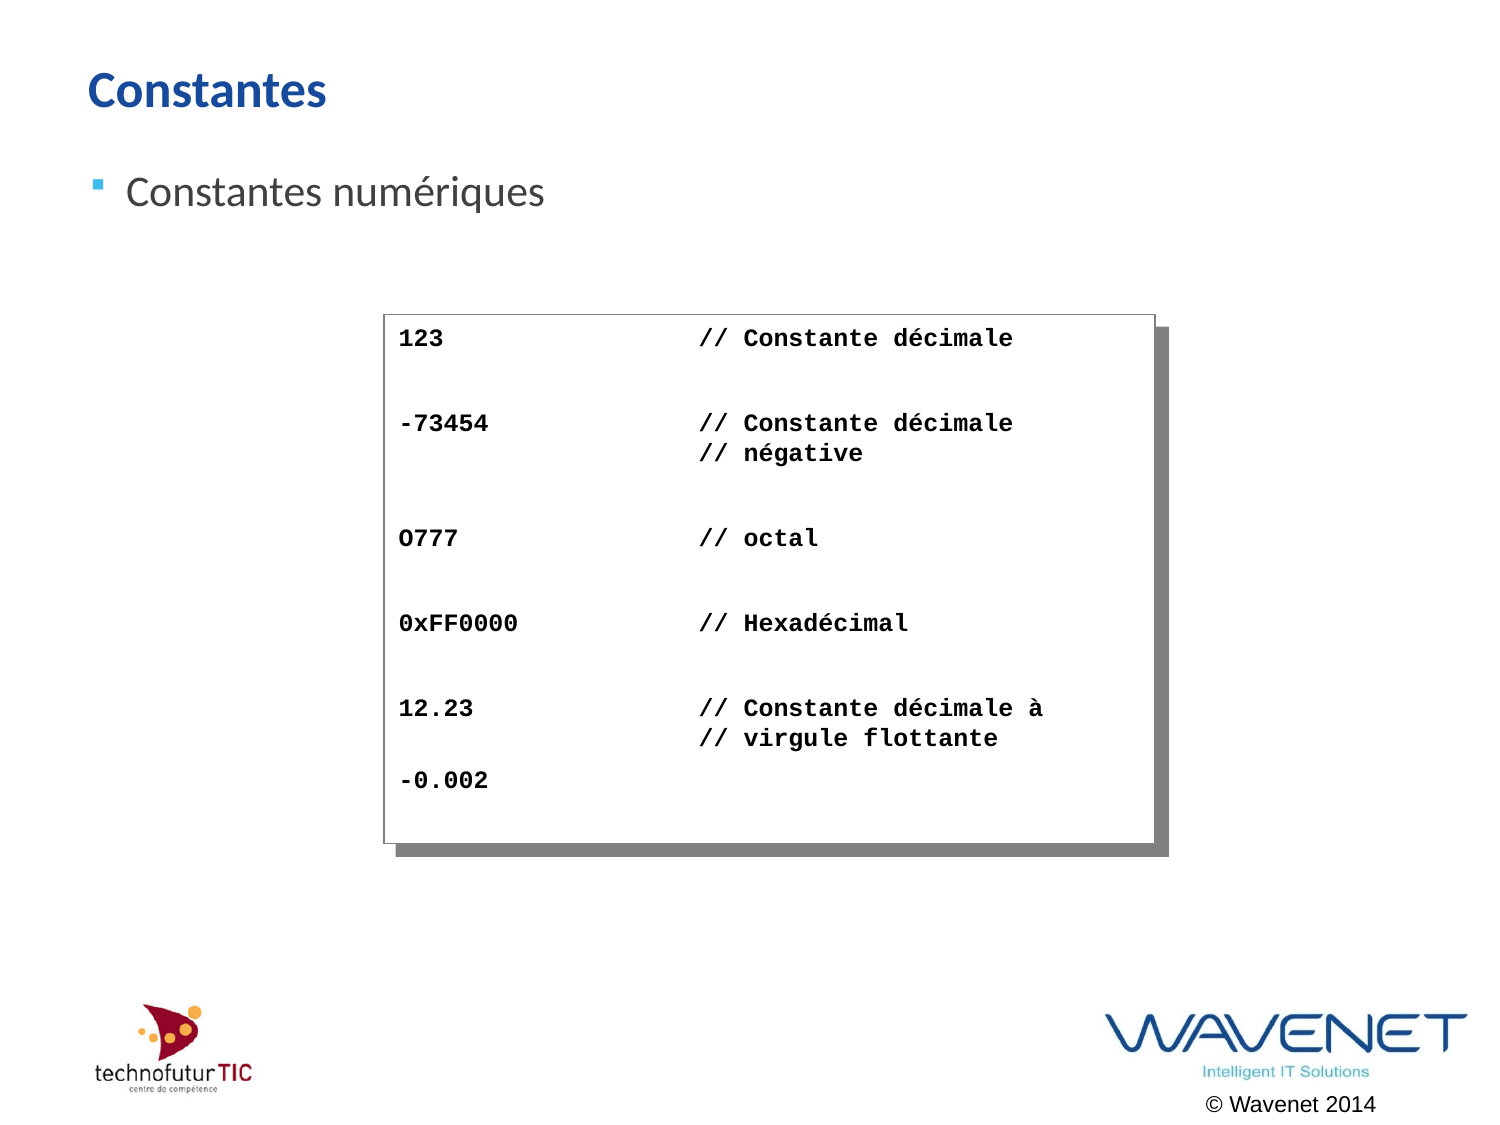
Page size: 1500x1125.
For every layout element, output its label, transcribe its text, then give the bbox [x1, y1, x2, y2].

slide_number © Wavenet 2014 [1116, 1088, 1467, 1120]
text_box 123 // Constante décimale -73454 // Constante décimale // négative O777 // octal 0xFF0000 // Hexadécimal 12.23 // Constante décimale à // virgule flottante -0.002 [383, 314, 1155, 844]
title Constantes [72, 47, 1426, 145]
picture [1103, 1012, 1469, 1081]
picture [88, 995, 259, 1098]
list Constantes numériques [74, 155, 1426, 970]
